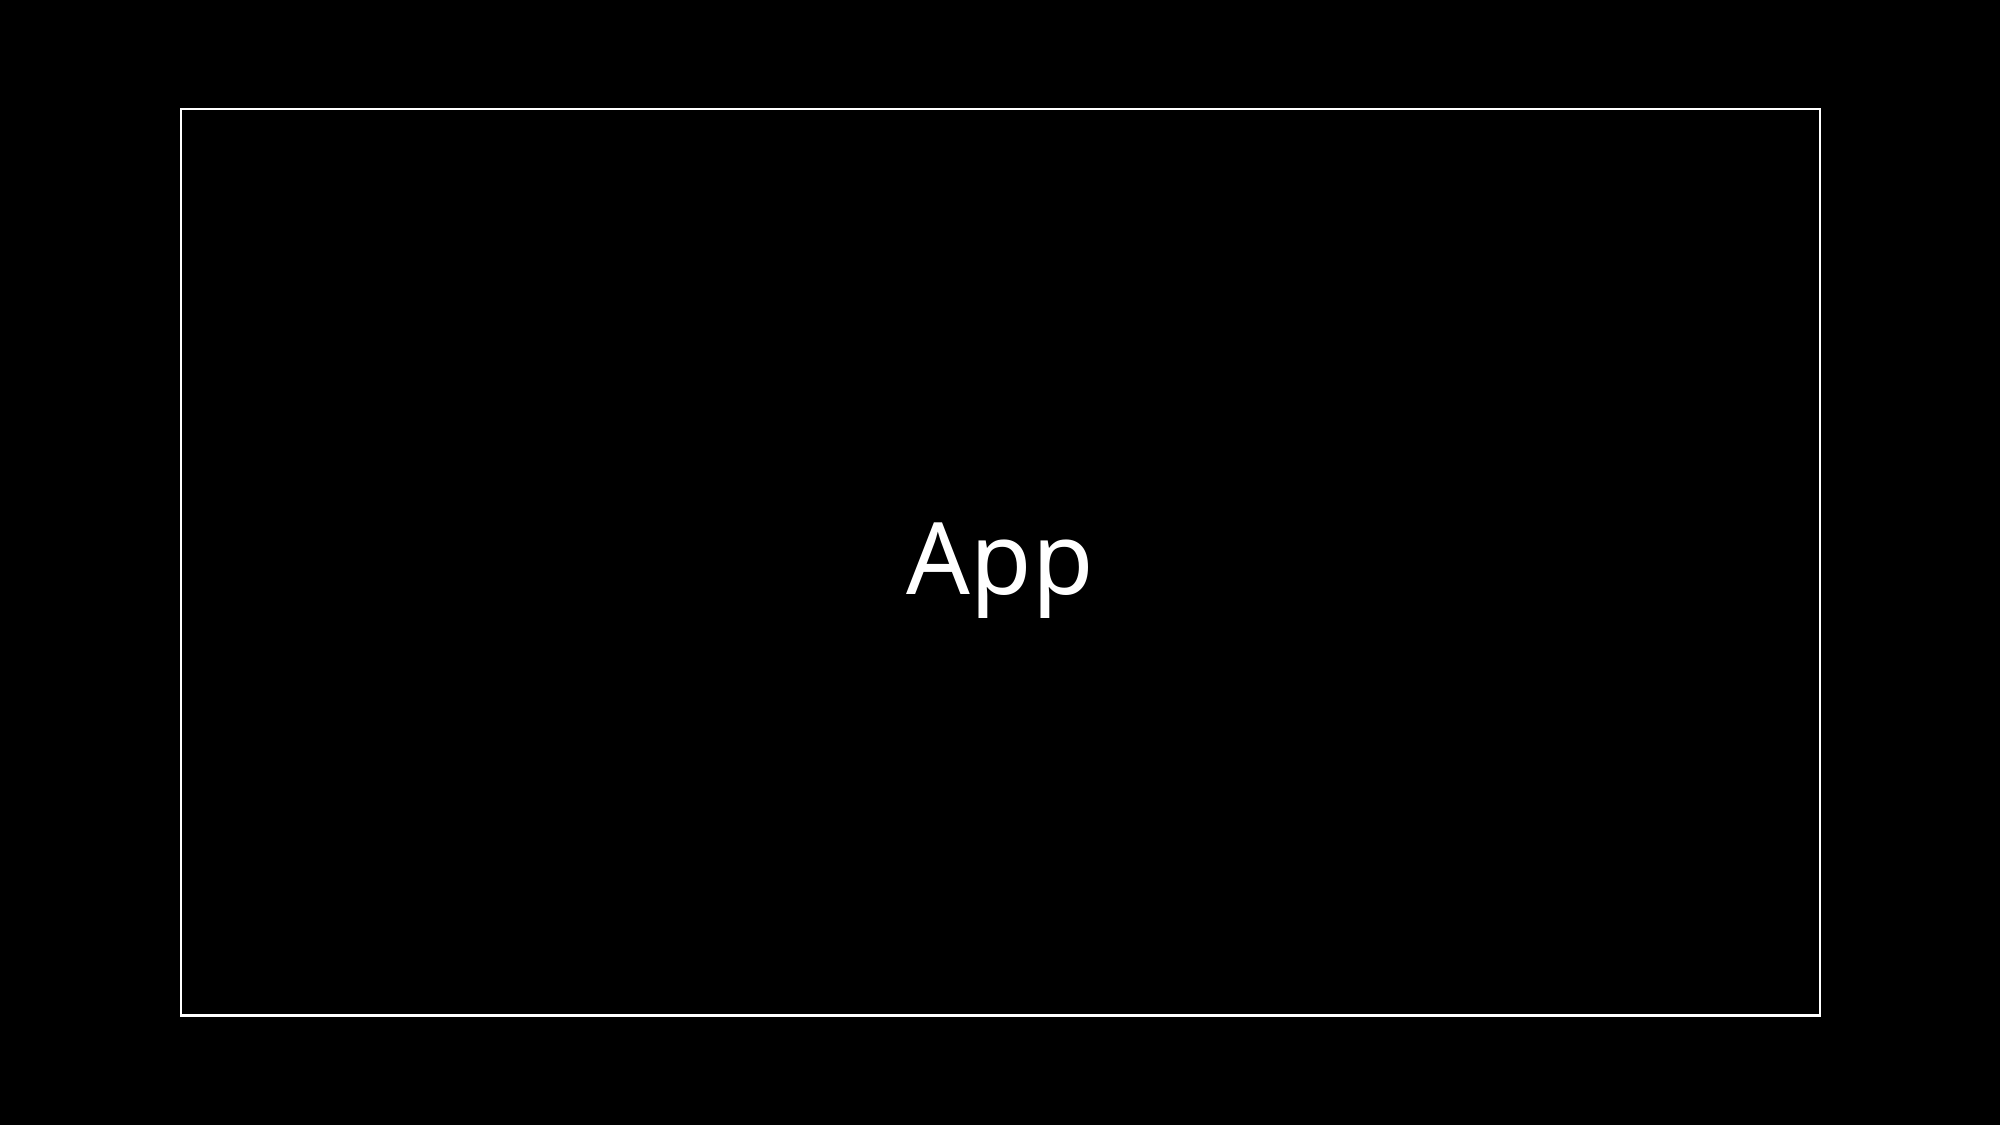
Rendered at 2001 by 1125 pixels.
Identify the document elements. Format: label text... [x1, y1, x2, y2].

text_box [180, 108, 1821, 1017]
title App [733, 452, 1268, 673]
